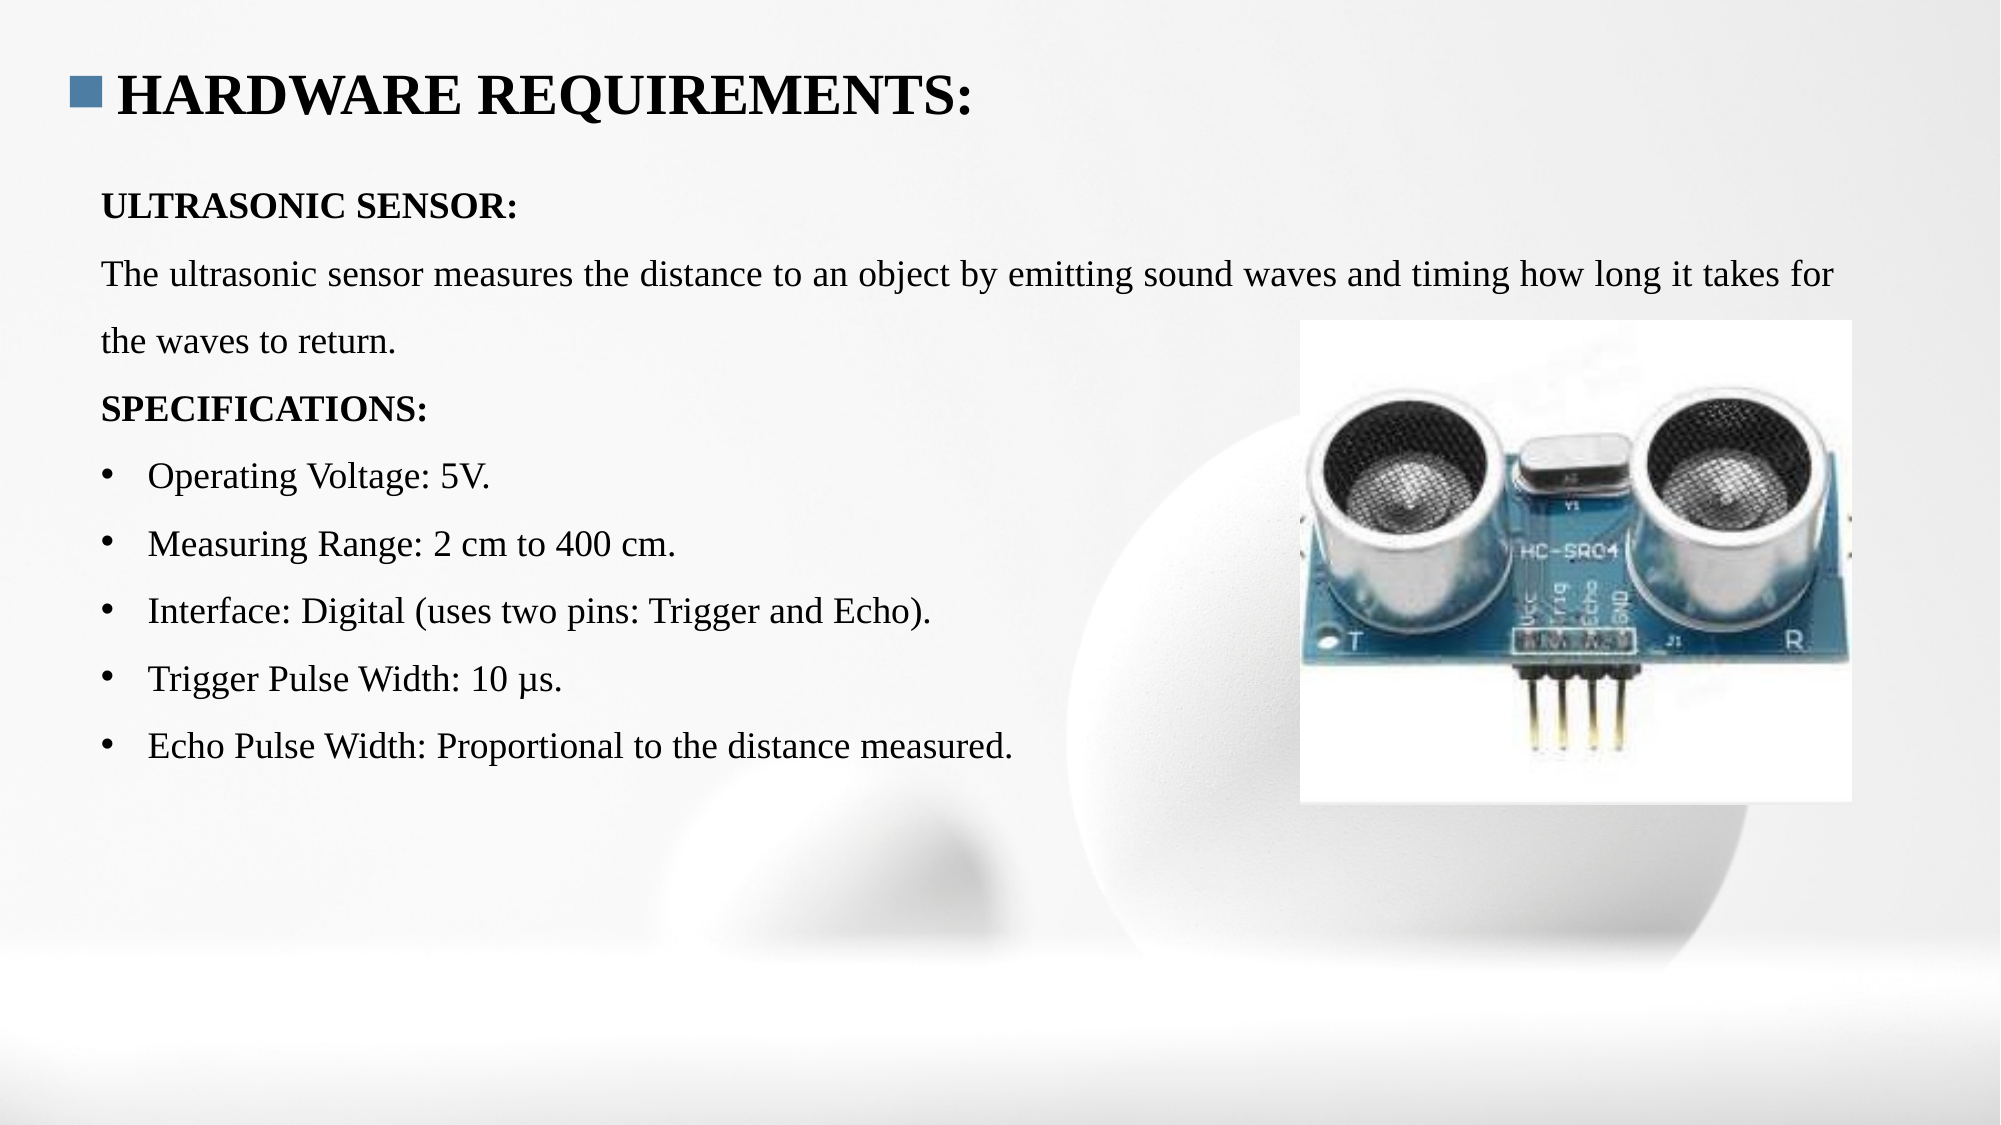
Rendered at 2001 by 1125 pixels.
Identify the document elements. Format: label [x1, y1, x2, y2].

text_box [69, 48, 1738, 135]
picture [0, 0, 2000, 1125]
